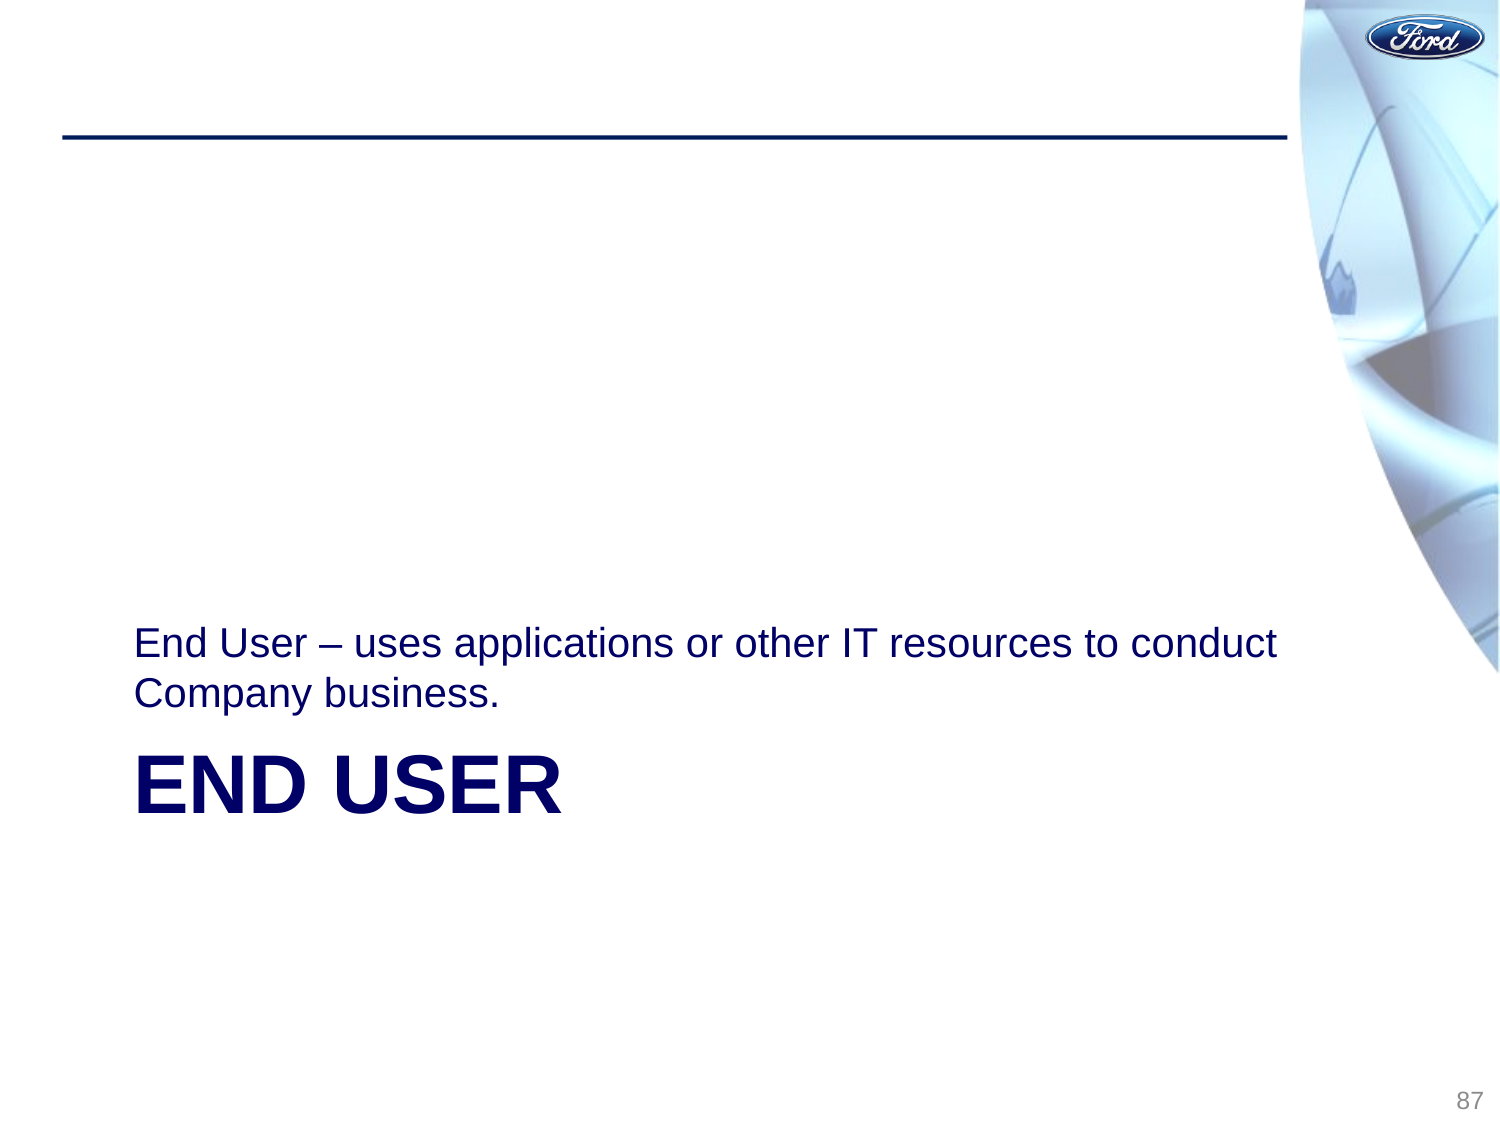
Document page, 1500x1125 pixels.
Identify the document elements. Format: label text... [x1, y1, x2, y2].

picture [1350, 0, 1500, 75]
title End User [118, 723, 1394, 947]
text_box Conflicts [1299, 0, 1500, 675]
slide_number 87 [1149, 1074, 1500, 1125]
list End User – uses applications or other IT resources to conduct Company business. [118, 476, 1394, 723]
